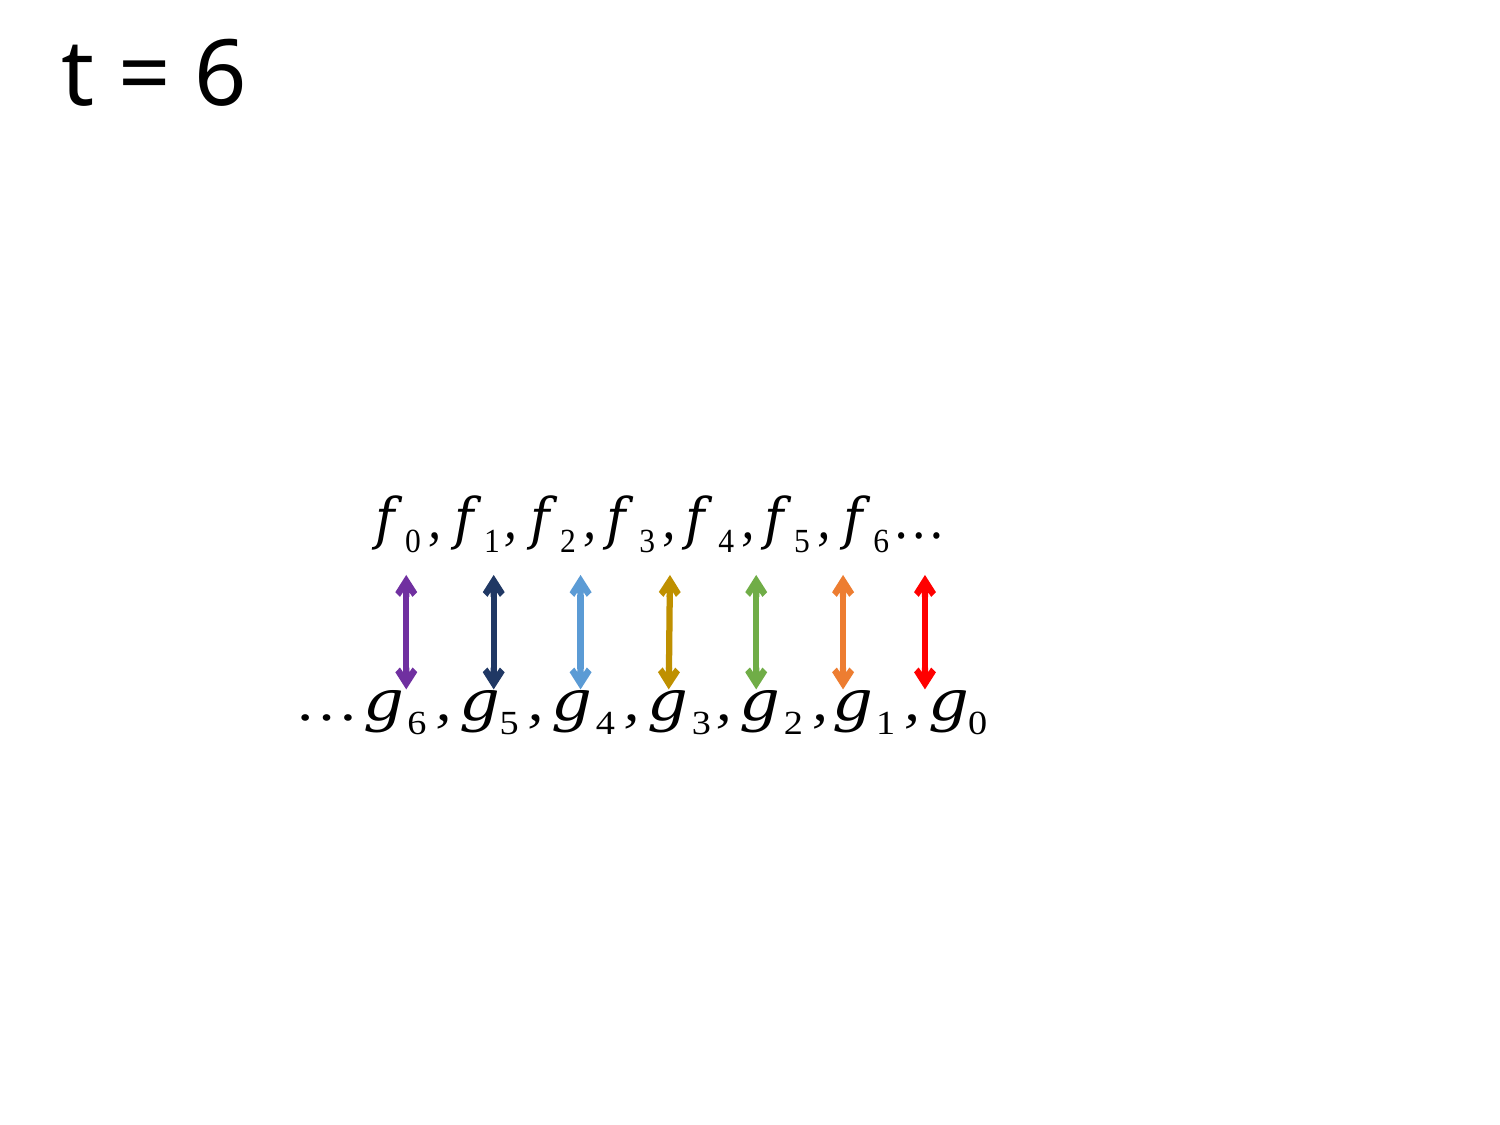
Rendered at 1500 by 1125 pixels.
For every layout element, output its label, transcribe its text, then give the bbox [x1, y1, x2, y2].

title t = 6 [46, 15, 1341, 137]
